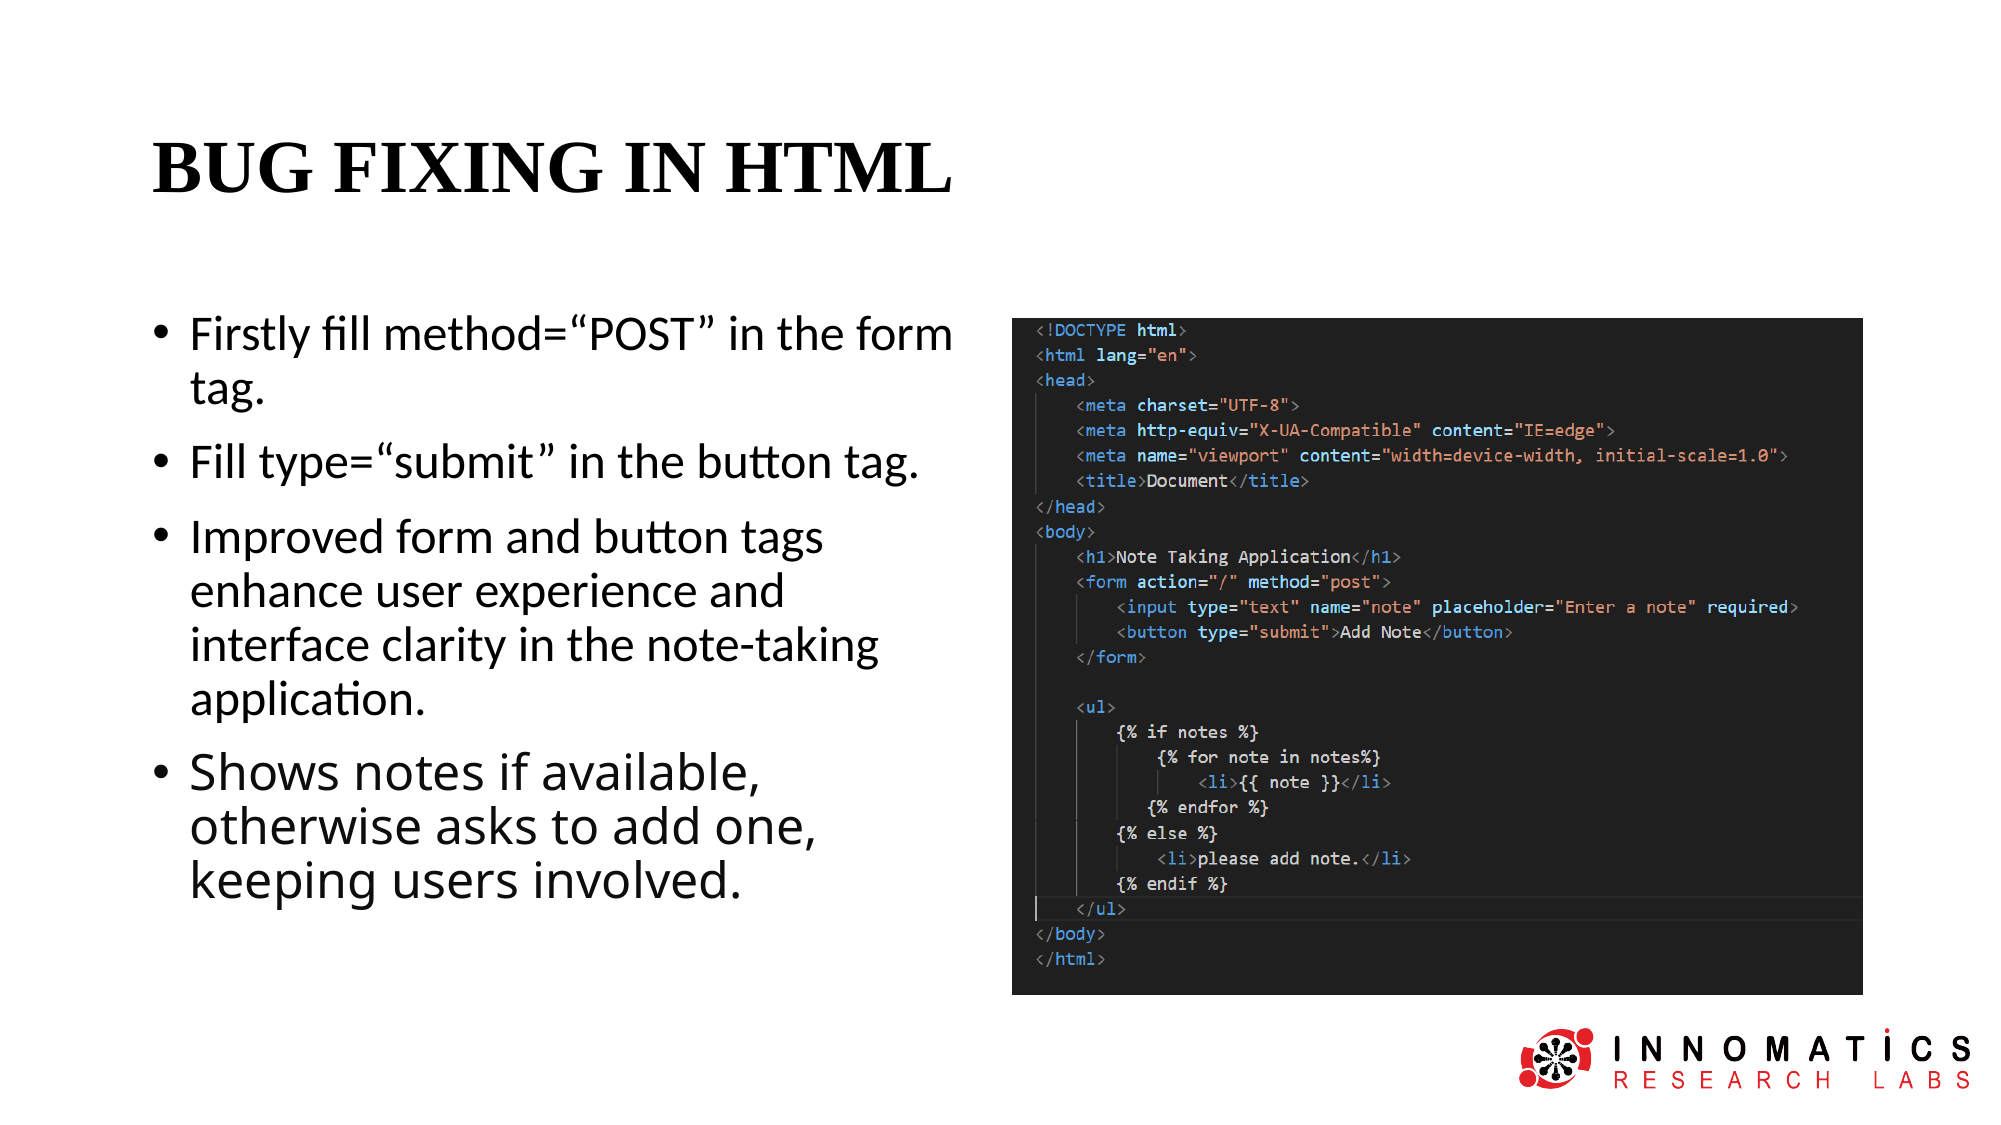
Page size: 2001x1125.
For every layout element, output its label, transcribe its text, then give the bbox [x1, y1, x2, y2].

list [1012, 318, 1863, 995]
list Firstly fill method=“POST” in the form tag. Fill type=“submit” in the button tag. Improved form and button tags enhance user experience and interface clarity in the note-taking application. Shows notes if available, otherwise asks to add one, keeping users involved. [137, 299, 988, 1014]
title BUG FIXING IN HTML [137, 59, 1863, 278]
picture [1519, 1028, 1970, 1089]
